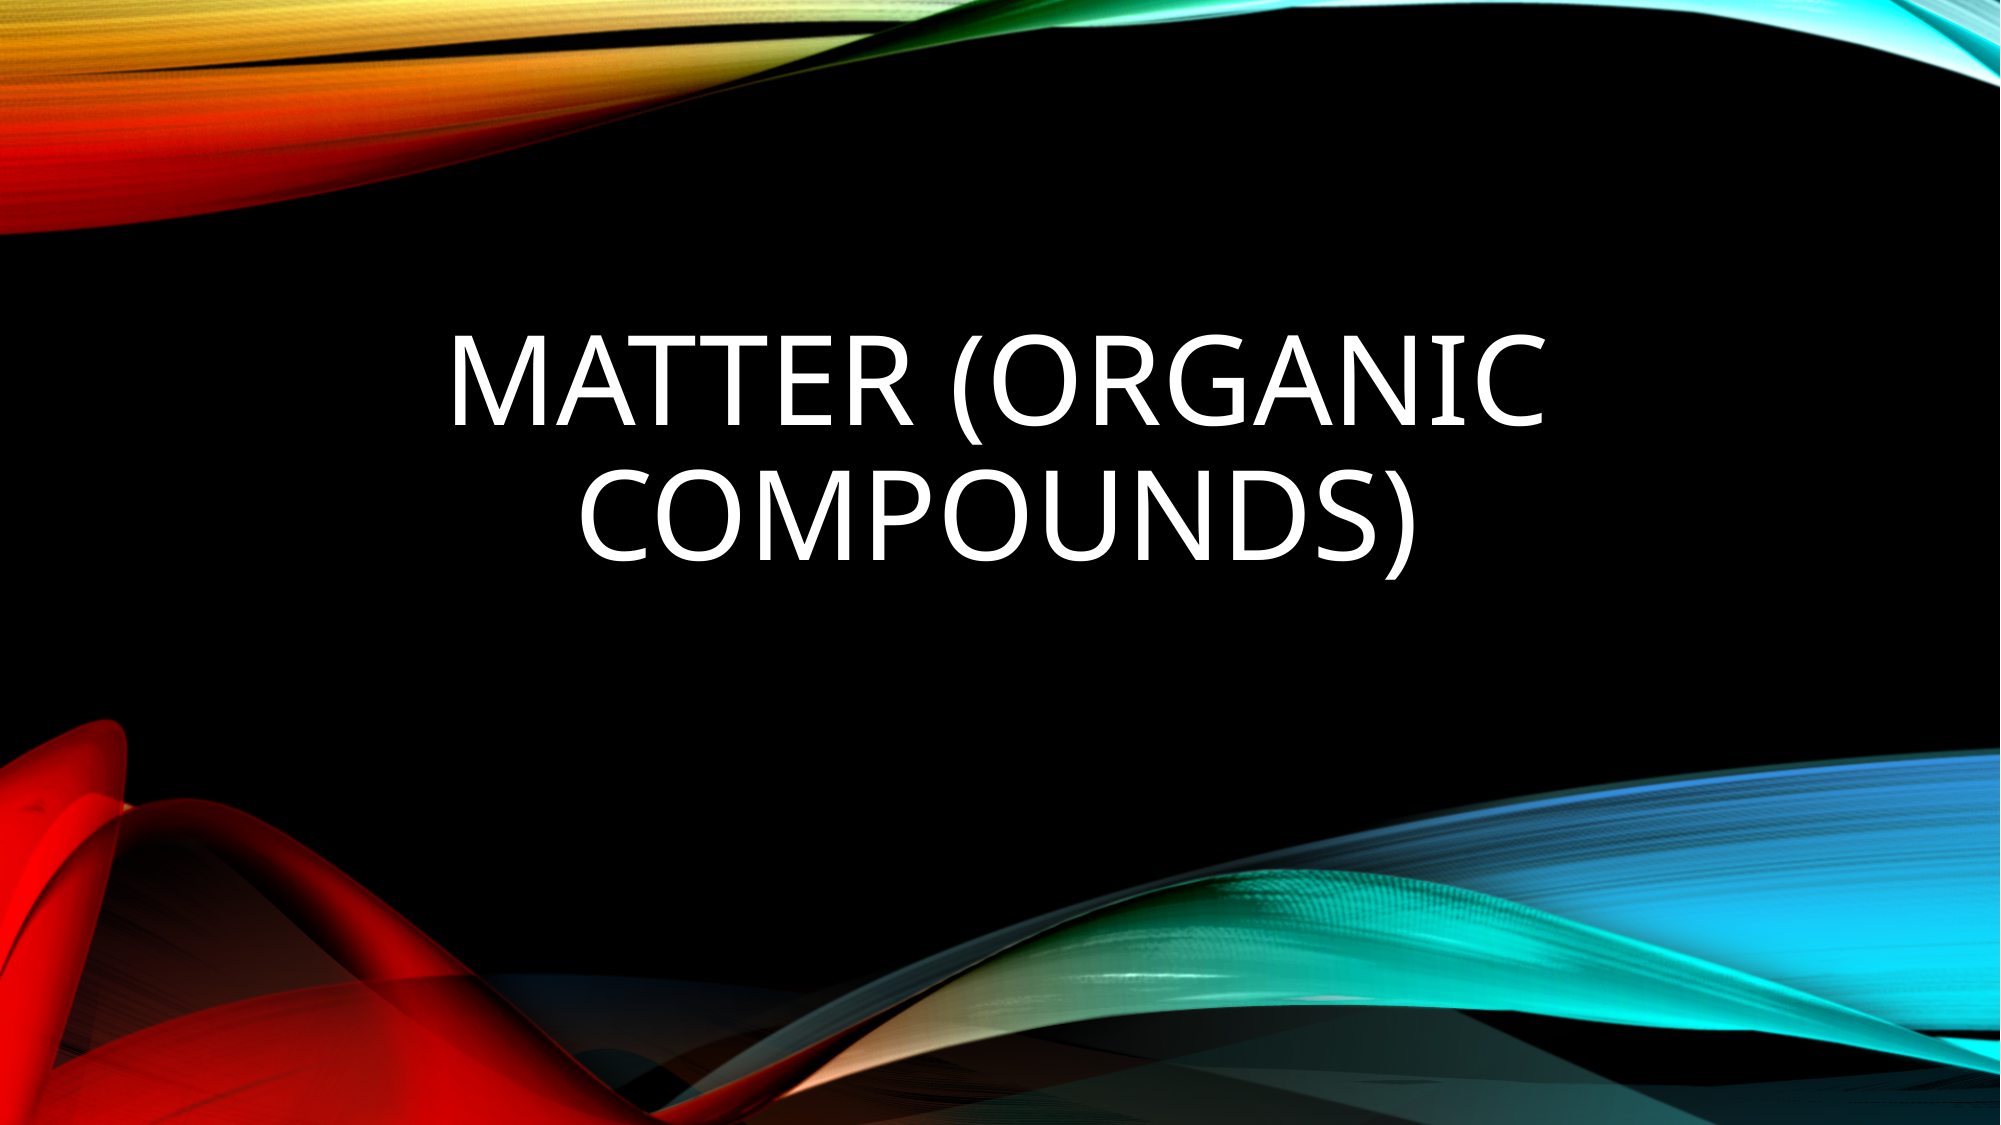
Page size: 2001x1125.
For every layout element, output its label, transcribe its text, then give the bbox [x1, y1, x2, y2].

title Matter (Organic compounds) [204, 295, 1789, 596]
picture [0, 0, 2000, 237]
picture [0, 717, 2000, 1125]
